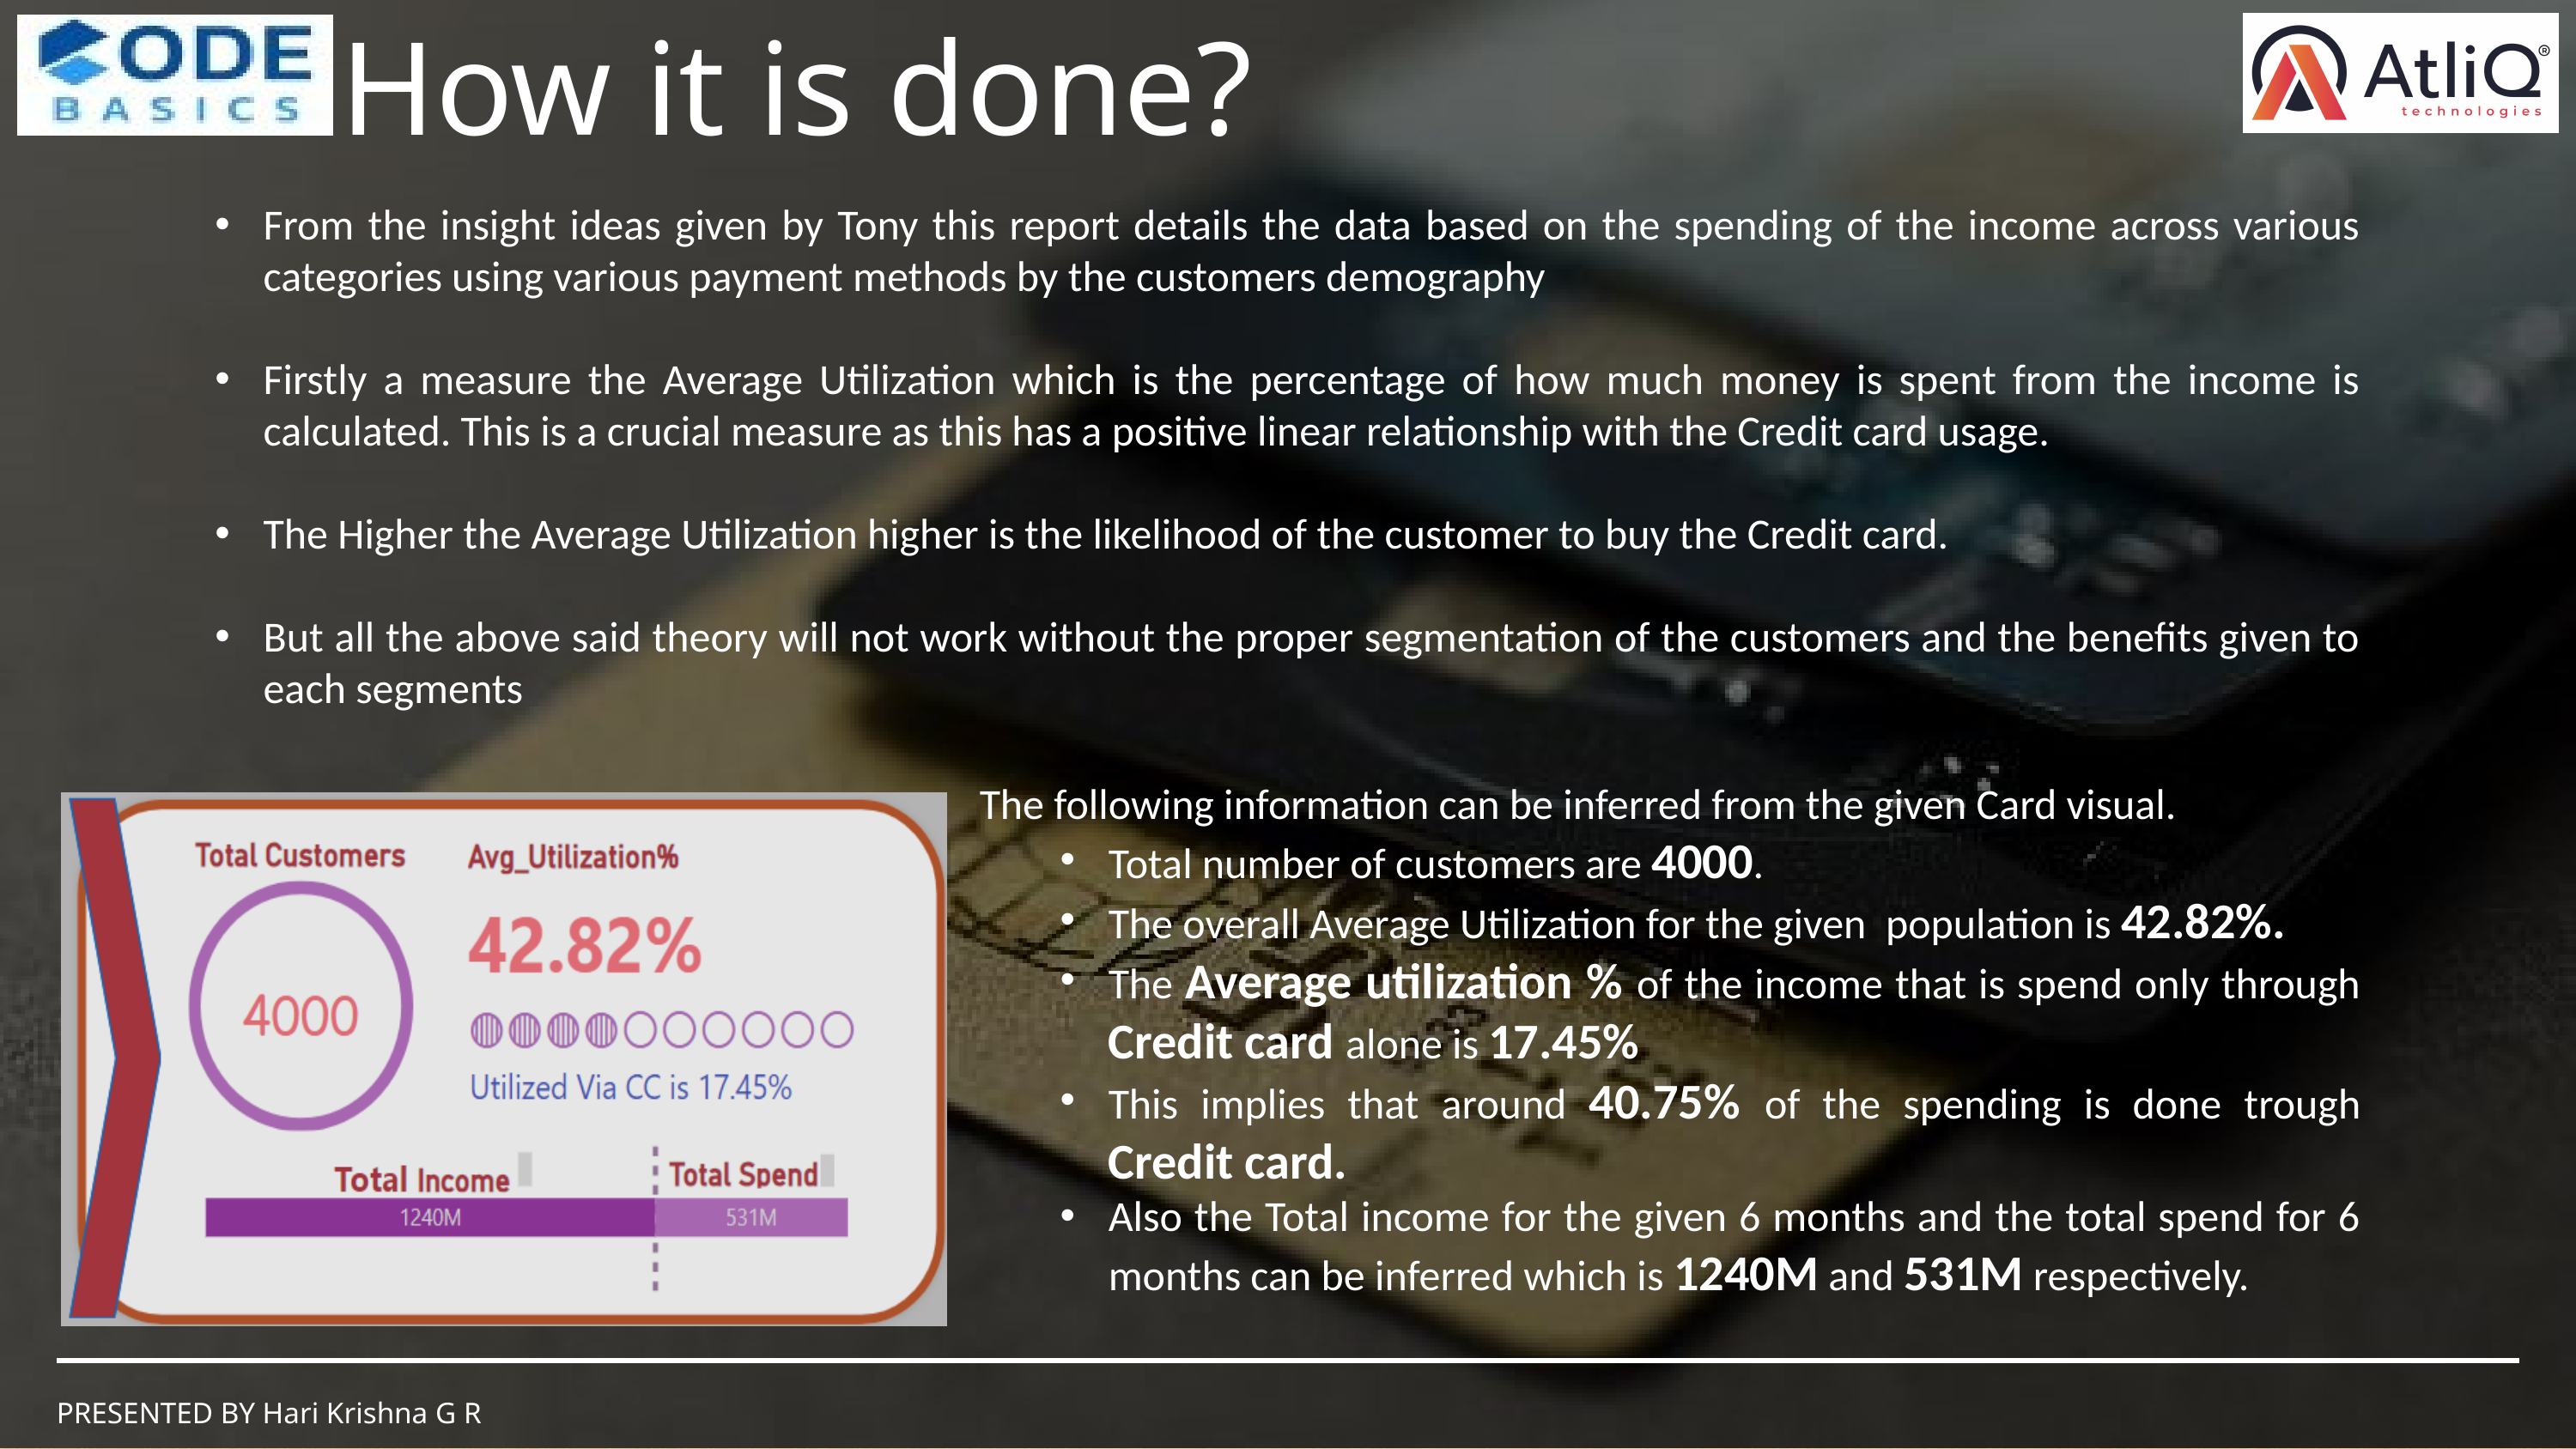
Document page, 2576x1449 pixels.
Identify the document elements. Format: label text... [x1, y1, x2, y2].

text_box From the insight ideas given by Tony this report details the data based on the spending of the income across various categories using various payment methods by the customers demography Firstly a measure the Average Utilization which is the percentage of how much money is spent from the income is calculated. This is a crucial measure as this has a positive linear relationship with the Credit card usage. The Higher the Average Utilization higher is the likelihood of the customer to buy the Credit card. But all the above said theory will not work without the proper segmentation of the customers and the benefits given to each segments [202, 191, 2374, 719]
picture [0, 0, 2576, 1449]
text_box How it is done? [327, 0, 1266, 167]
text_box The following information can be inferred from the given Card visual. Total number of customers are 4000. The overall Average Utilization for the given population is 42.82%. The Average utilization % of the income that is spend only through Credit card alone is 17.45% This implies that around 40.75% of the spending is done trough Credit card. Also the Total income for the given 6 months and the total spend for 6 months can be inferred which is 1240M and 531M respectively. [967, 770, 2374, 1307]
